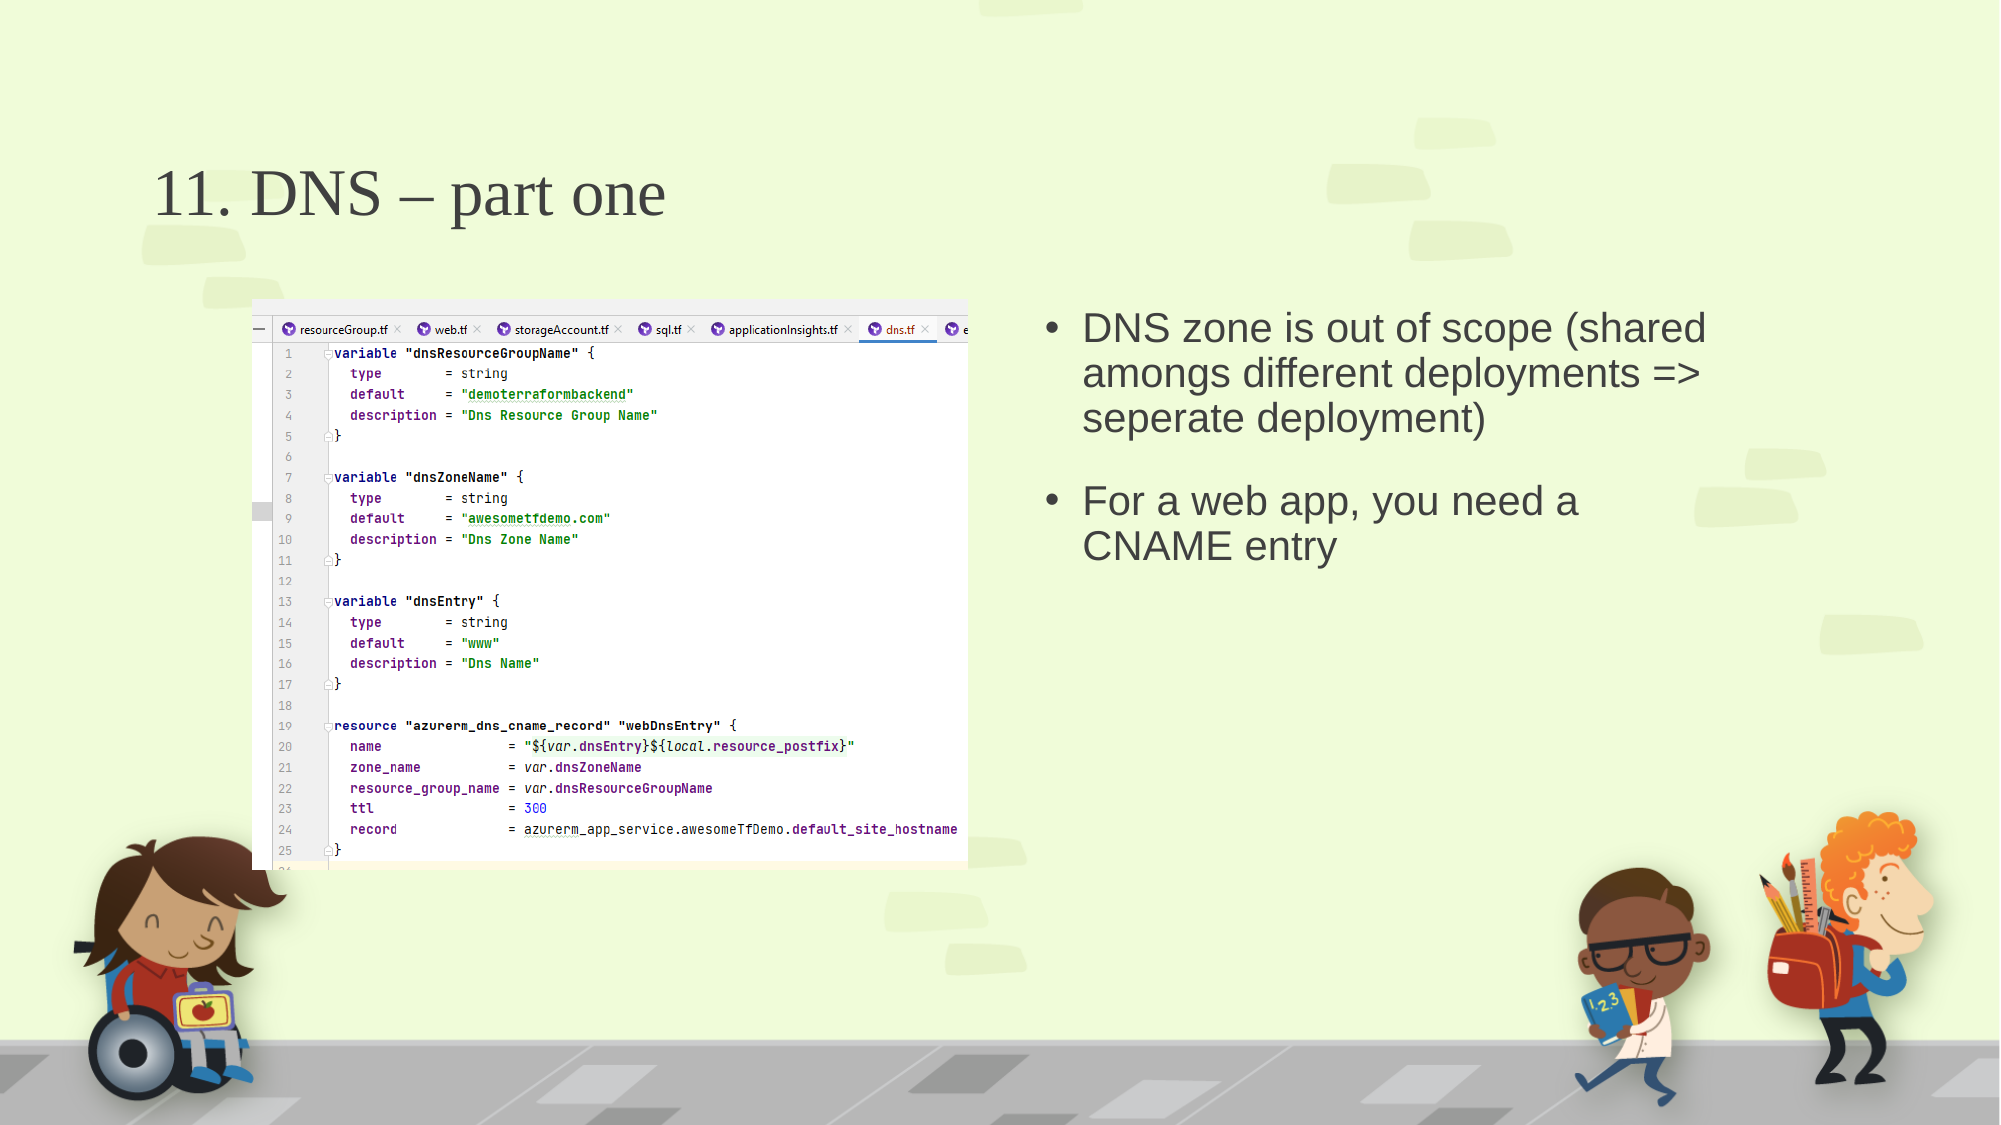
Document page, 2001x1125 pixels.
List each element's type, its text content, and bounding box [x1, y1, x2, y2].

picture [0, 0, 2000, 1125]
list DNS zone is out of scope (shared amongs different deployments => seperate deployment) For a web app, you need a CNAME entry [1029, 299, 1750, 870]
title 11. DNS – part one [137, 59, 1750, 238]
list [252, 299, 968, 870]
